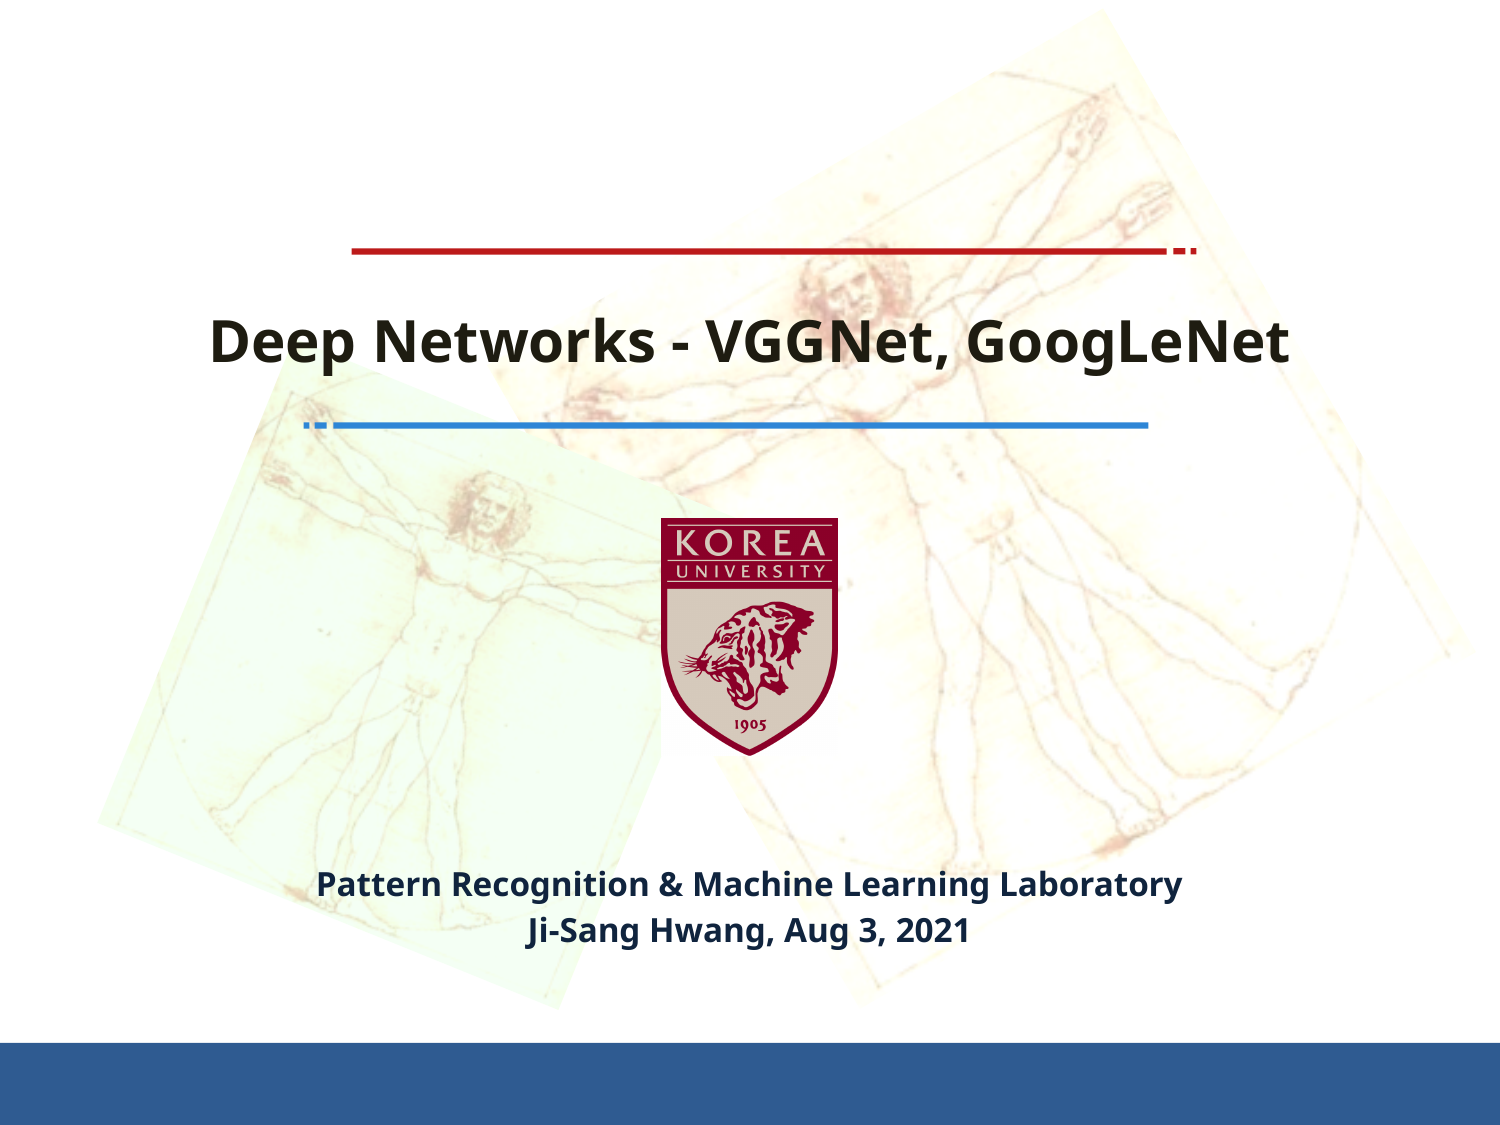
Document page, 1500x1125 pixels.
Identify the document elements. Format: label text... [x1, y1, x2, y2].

subtitle Pattern Recognition & Machine Learning Laboratory Ji-Sang Hwang, Aug 3, 2021 [224, 855, 1276, 1009]
picture [661, 518, 838, 756]
title Deep Networks - VGGNet, GoogLeNet [112, 290, 1388, 387]
